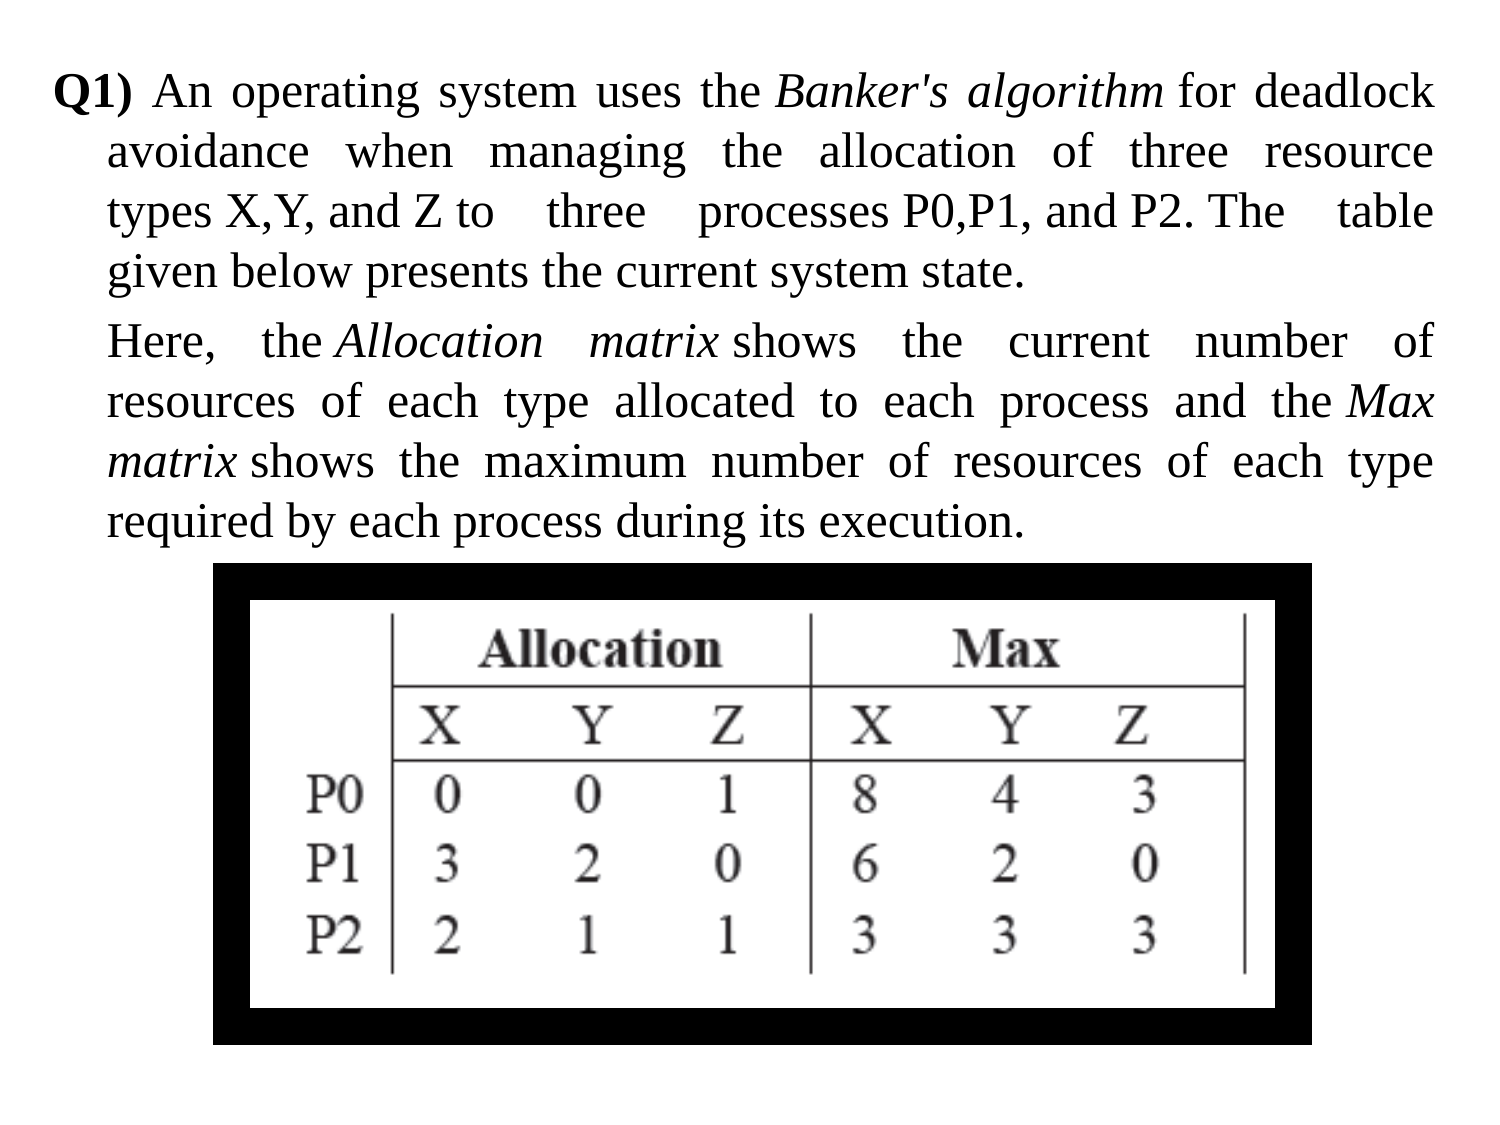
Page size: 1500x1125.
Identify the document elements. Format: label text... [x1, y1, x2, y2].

picture [249, 599, 1276, 1009]
list Q1) An operating system uses the Banker's algorithm for deadlock avoidance when managing the allocation of three resource types X,Y, and Z to three processes P0,P1, and P2. The table given below presents the current system state. Here, the Allocation matrix shows the current number of resources of each type allocated to each process and the Max matrix shows the maximum number of resources of each type required by each process during its execution. [37, 50, 1450, 563]
